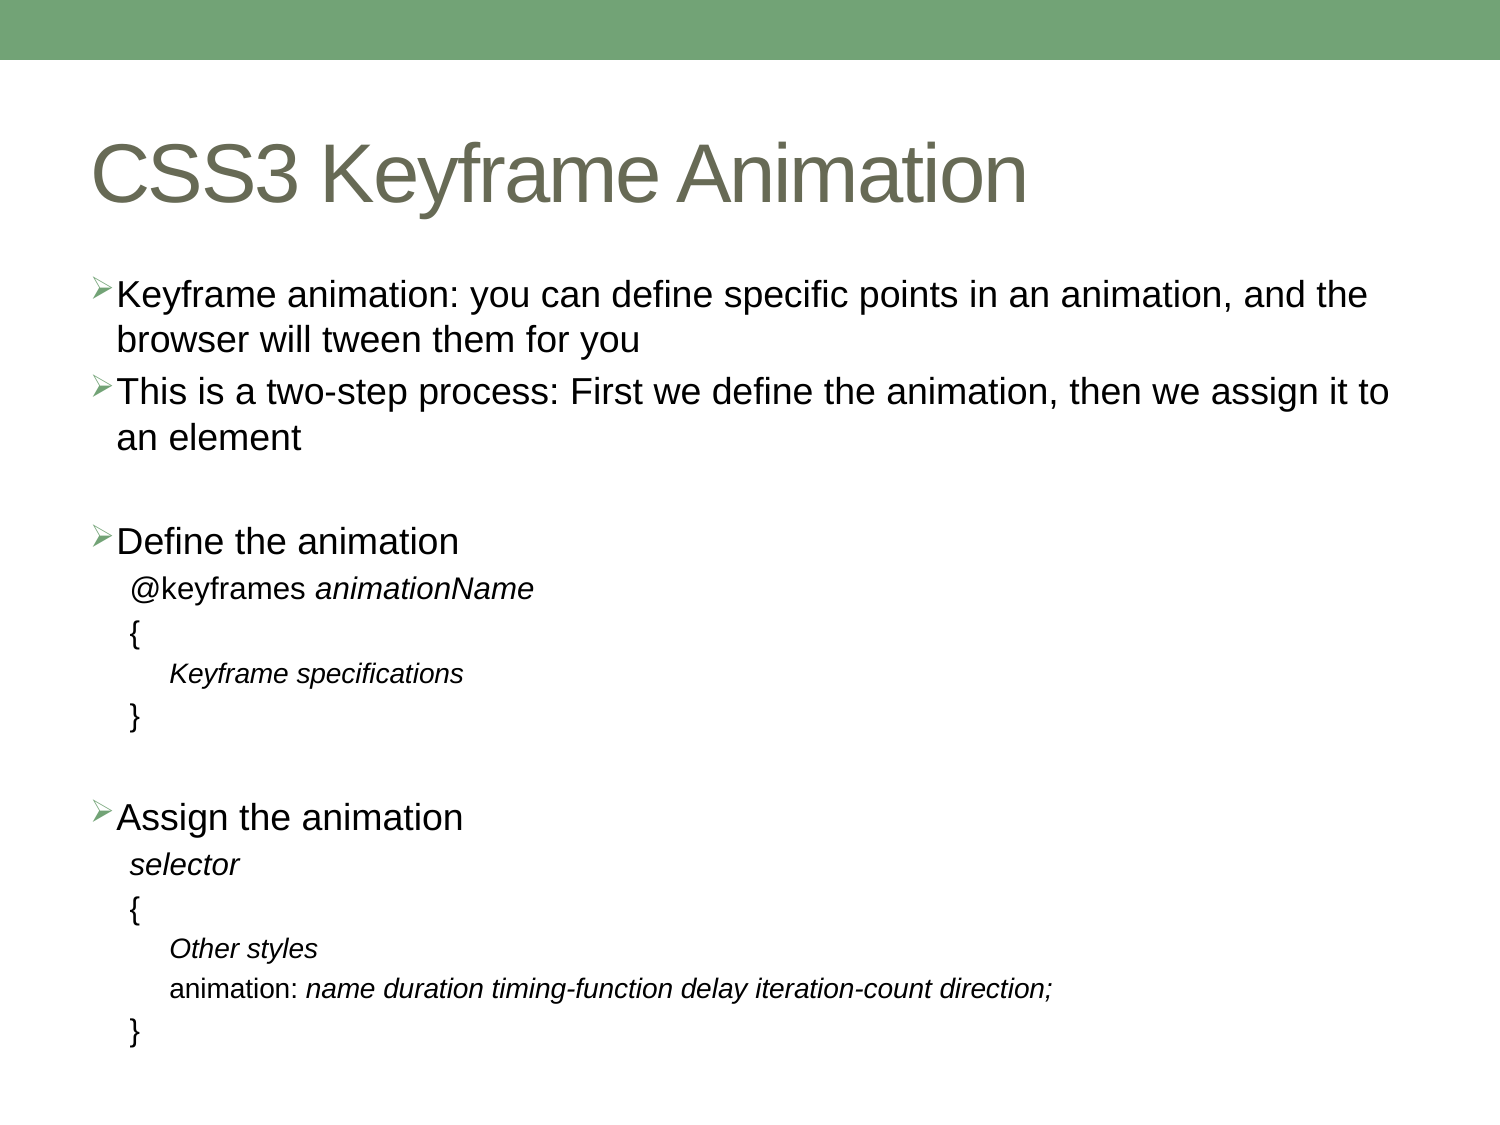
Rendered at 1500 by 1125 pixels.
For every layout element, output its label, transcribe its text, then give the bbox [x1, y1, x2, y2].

title CSS3 Keyframe Animation [75, 87, 1425, 250]
list Keyframe animation: you can define specific points in an animation, and the browser will tween them for you This is a two-step process: First we define the animation, then we assign it to an element Define the animation @keyframes animationName { Keyframe specifications } Assign the animation selector { Other styles animation: name duration timing-function delay iteration-count direction; } [75, 262, 1425, 1063]
